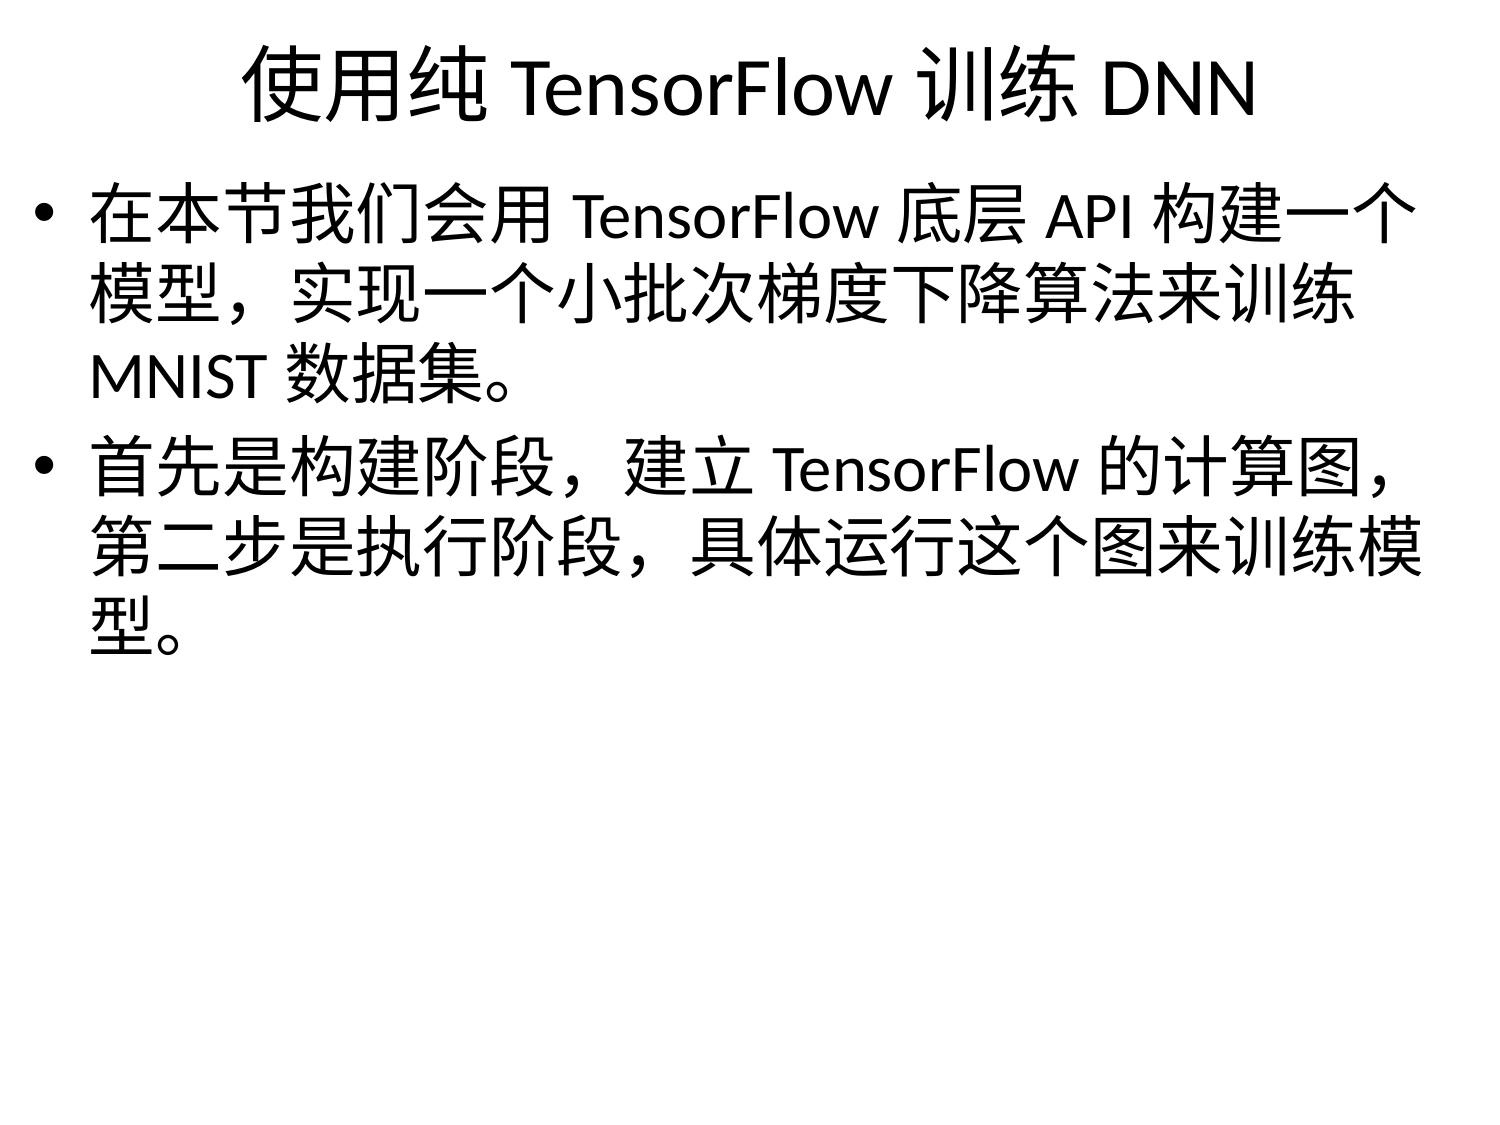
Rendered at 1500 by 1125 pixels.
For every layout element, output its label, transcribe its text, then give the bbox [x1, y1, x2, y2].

list 在本节我们会用TensorFlow底层API构建一个模型，实现一个小批次梯度下降算法来训练MNIST数据集。 首先是构建阶段，建立TensorFlow的计算图，第二步是执行阶段，具体运行这个图来训练模型。 [17, 164, 1500, 1008]
title 使用纯TensorFlow训练DNN [75, 0, 1425, 164]
